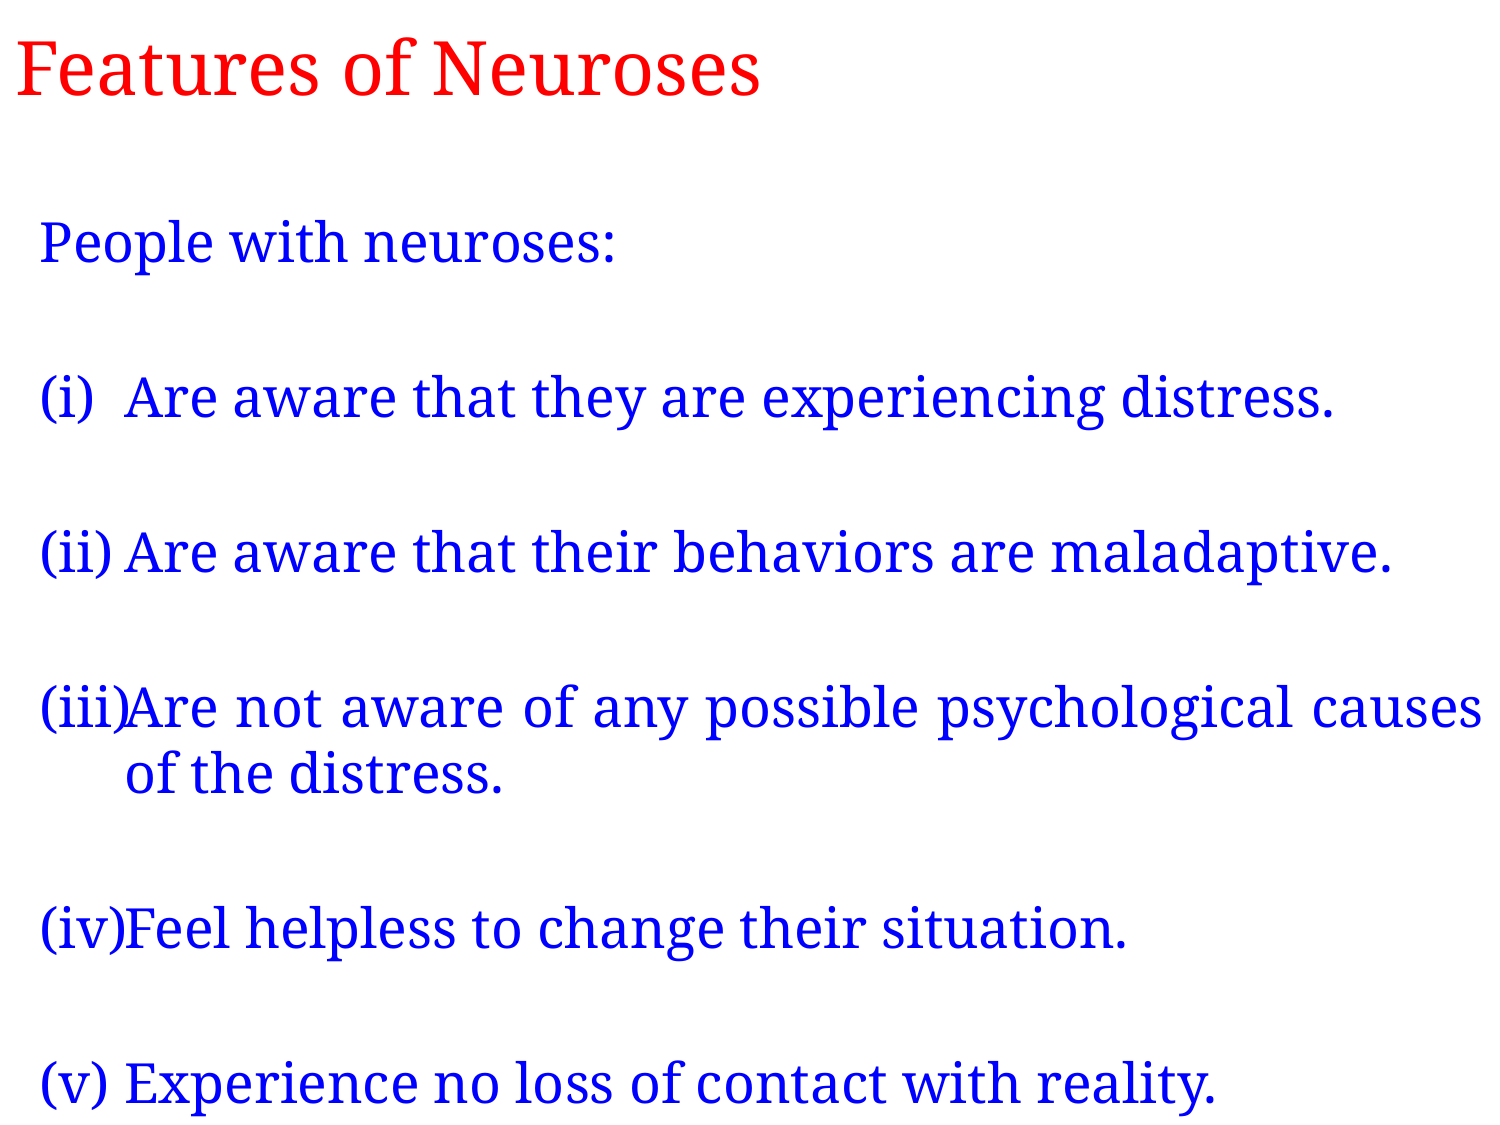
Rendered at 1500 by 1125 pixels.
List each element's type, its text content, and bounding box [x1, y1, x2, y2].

title Features of Neuroses [0, 0, 1500, 130]
list People with neuroses: Are aware that they are experiencing distress. Are aware that their behaviors are maladaptive. Are not aware of any possible psychological causes of the distress. Feel helpless to change their situation. Experience no loss of contact with reality. [24, 200, 1500, 1125]
